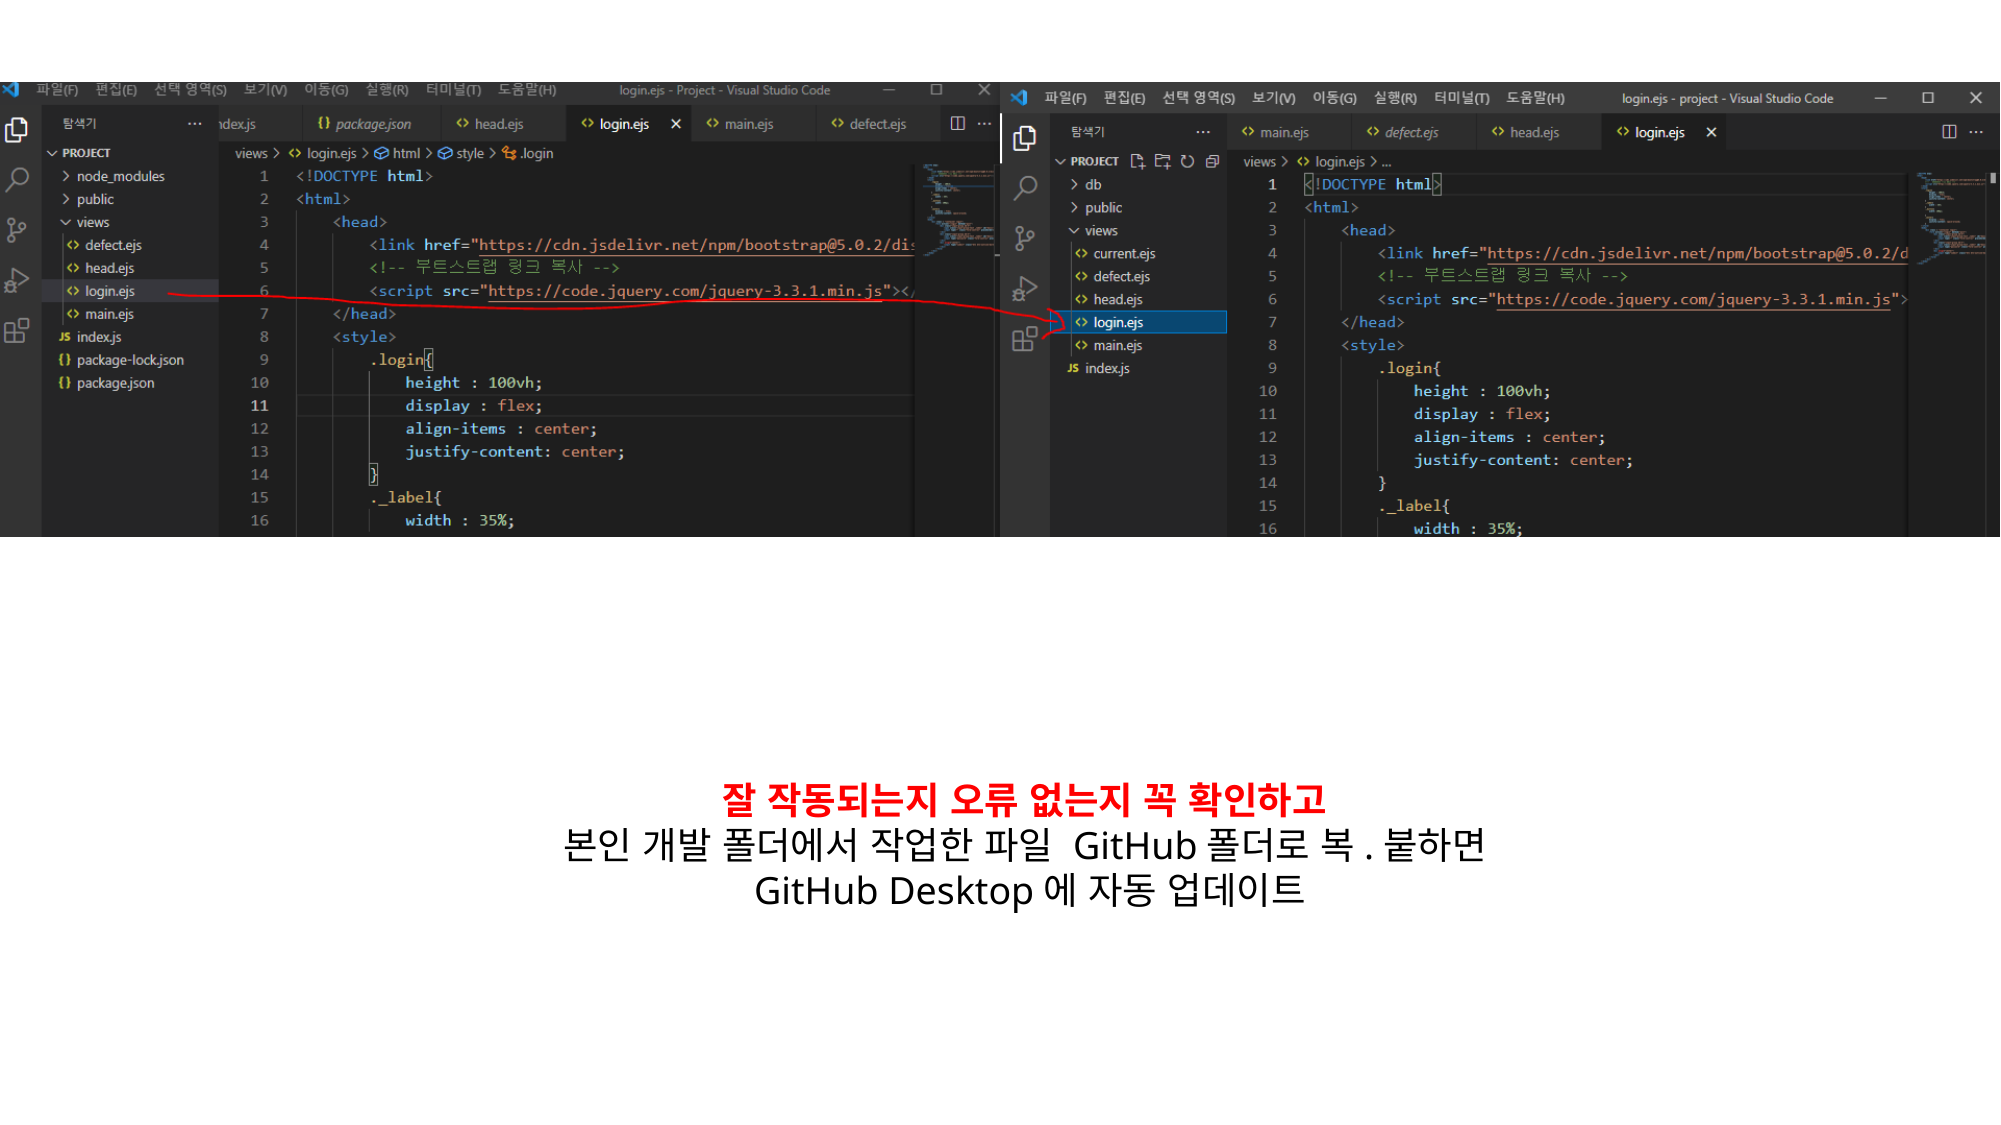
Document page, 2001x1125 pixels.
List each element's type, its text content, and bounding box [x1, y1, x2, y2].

picture [0, 82, 2000, 537]
text_box 잘 작동되는지 오류 없는지 꼭 확인하고 본인 개발 폴더에서 작업한 파일 GitHub폴더로 복.붙하면 GitHub Desktop에 자동 업데이트 [416, 769, 1644, 919]
